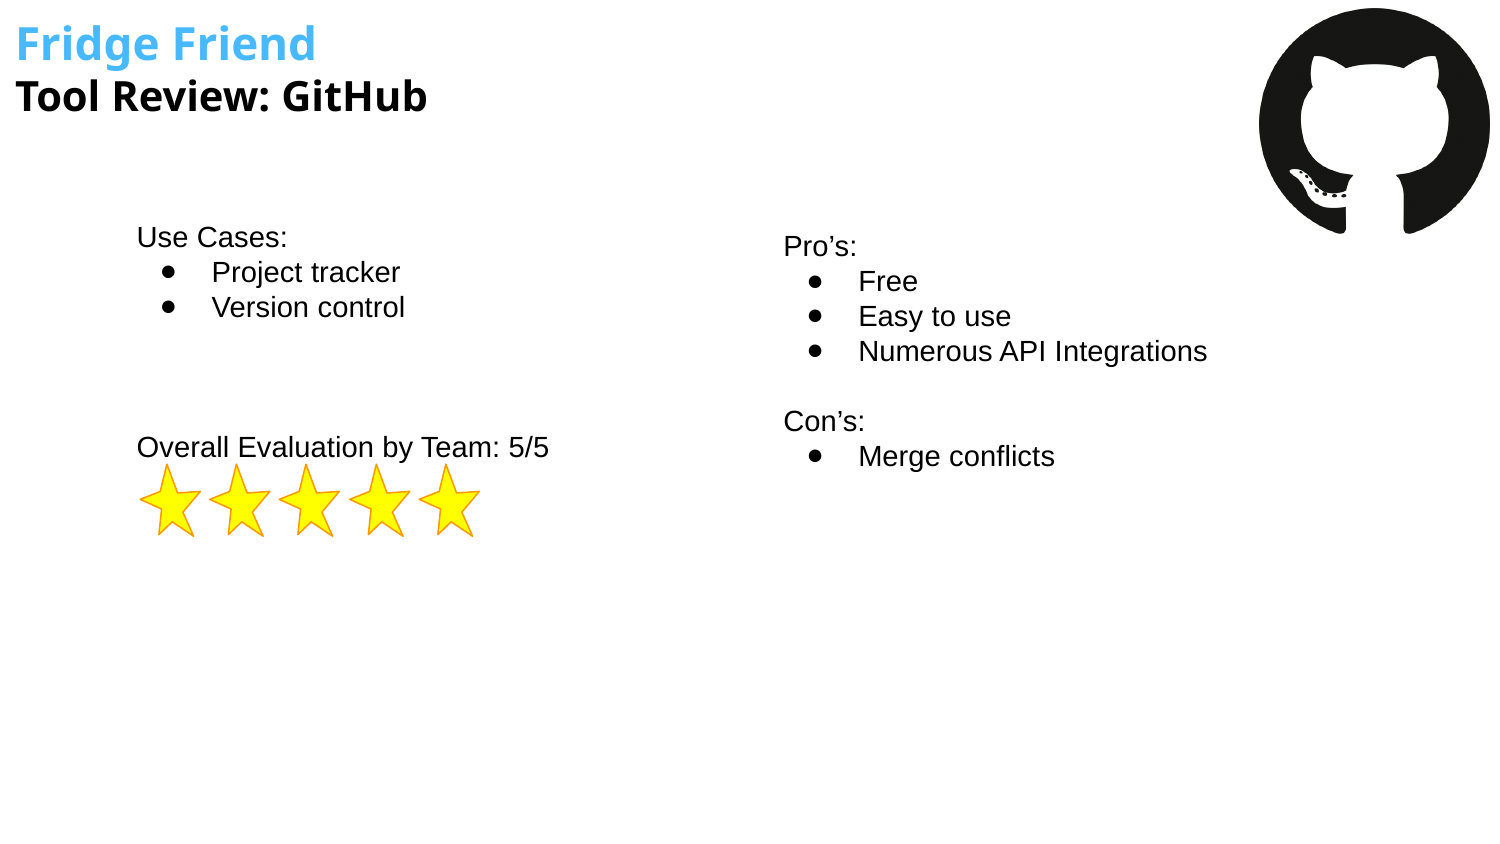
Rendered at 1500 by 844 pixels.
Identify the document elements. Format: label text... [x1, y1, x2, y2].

text_box Fridge Friend Tool Review: GitHub [0, 0, 894, 184]
picture [1258, 8, 1490, 235]
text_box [139, 463, 480, 537]
text_box Use Cases: Project tracker Version control Overall Evaluation by Team: 5/5 [121, 203, 772, 754]
text_box Pro’s: Free Easy to use Numerous API Integrations Con’s: Merge conflicts [768, 212, 1419, 763]
